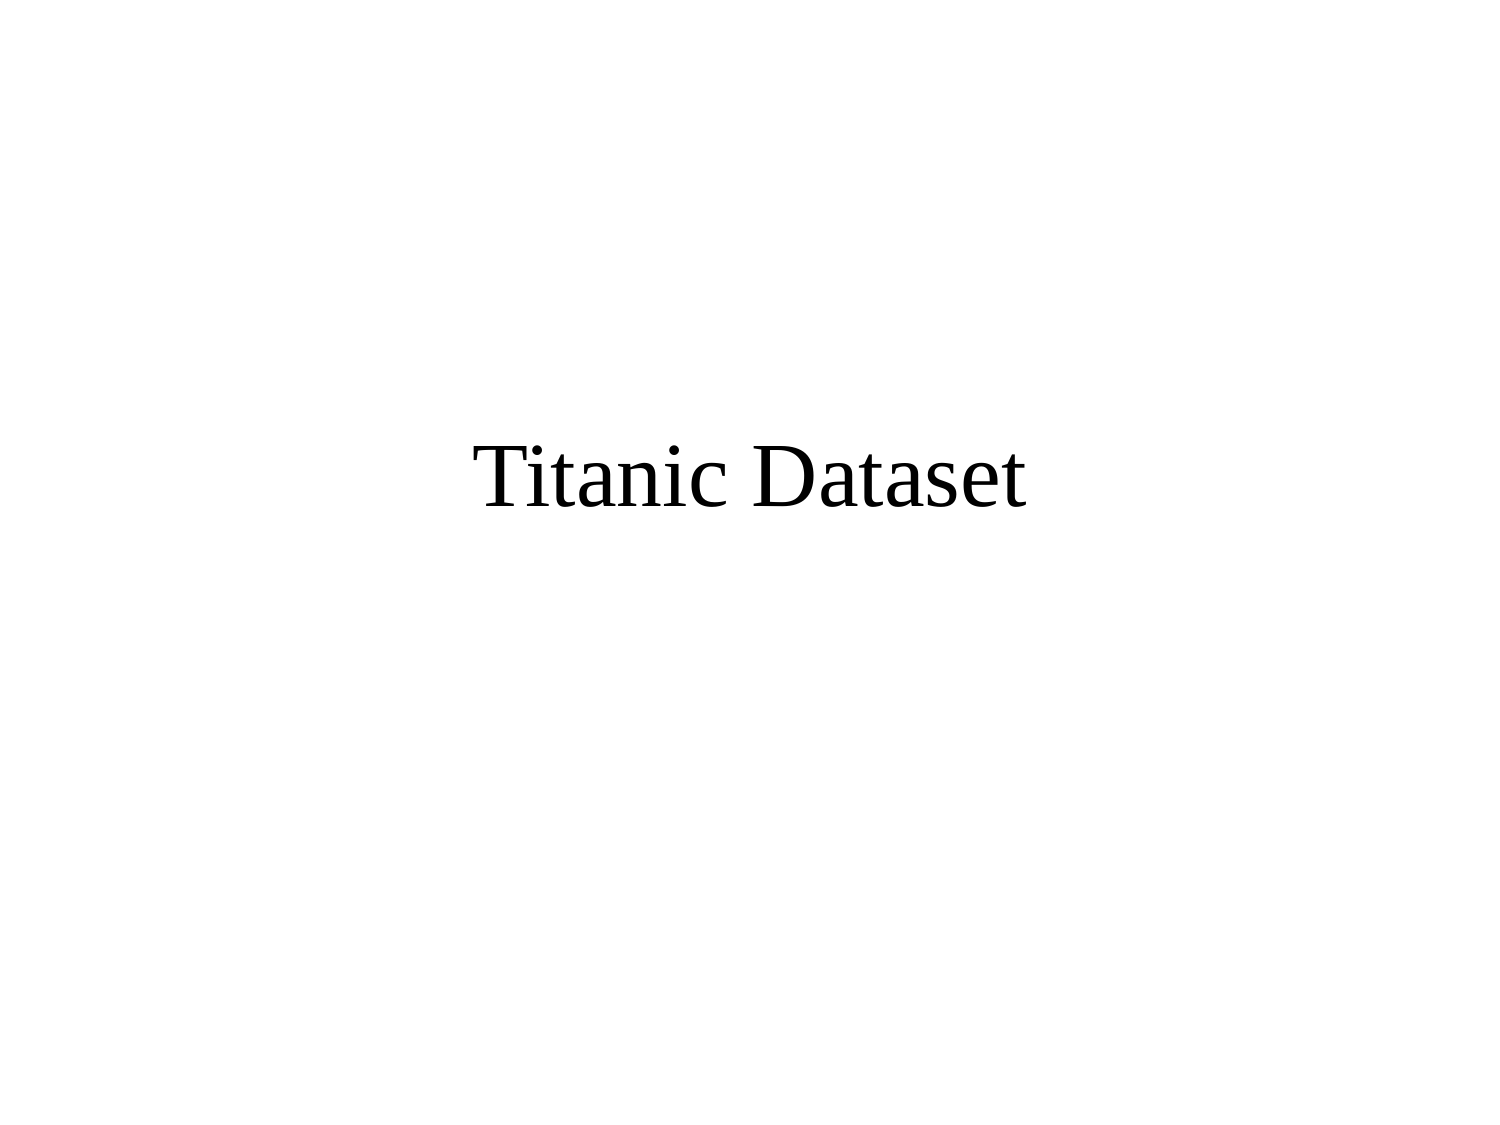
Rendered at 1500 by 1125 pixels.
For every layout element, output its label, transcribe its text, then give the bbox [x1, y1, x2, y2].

title Titanic Dataset [112, 349, 1388, 591]
